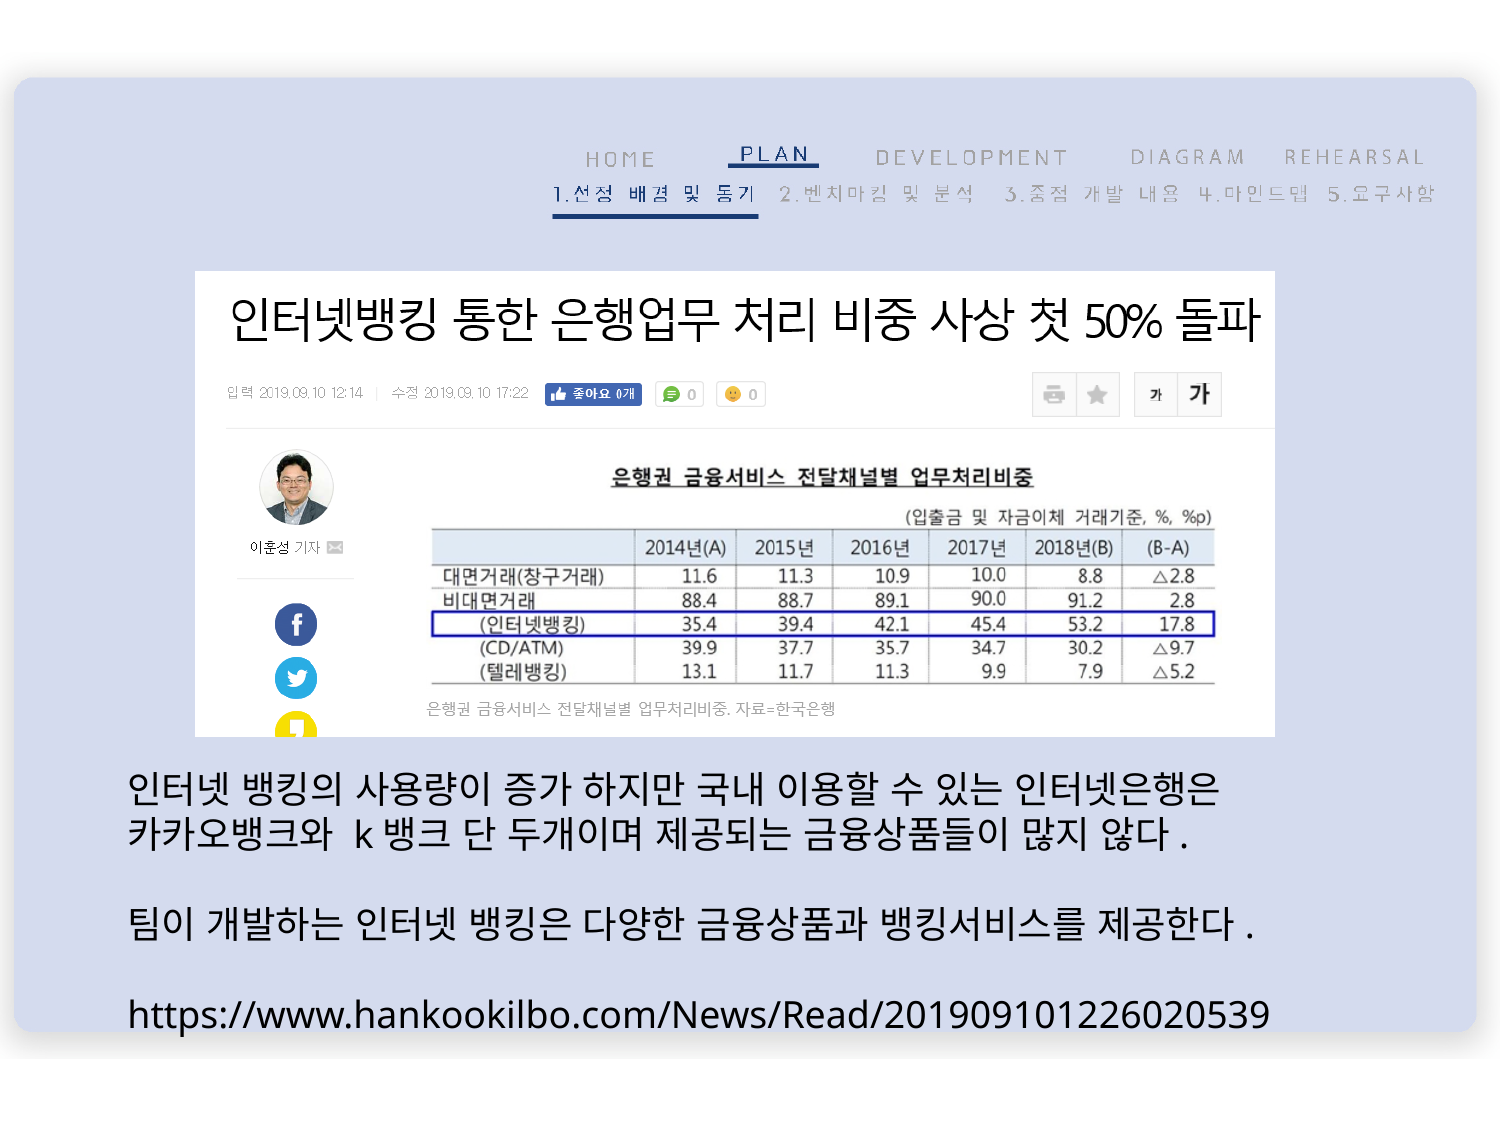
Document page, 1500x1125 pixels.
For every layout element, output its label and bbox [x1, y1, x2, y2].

picture [0, 52, 1500, 1059]
